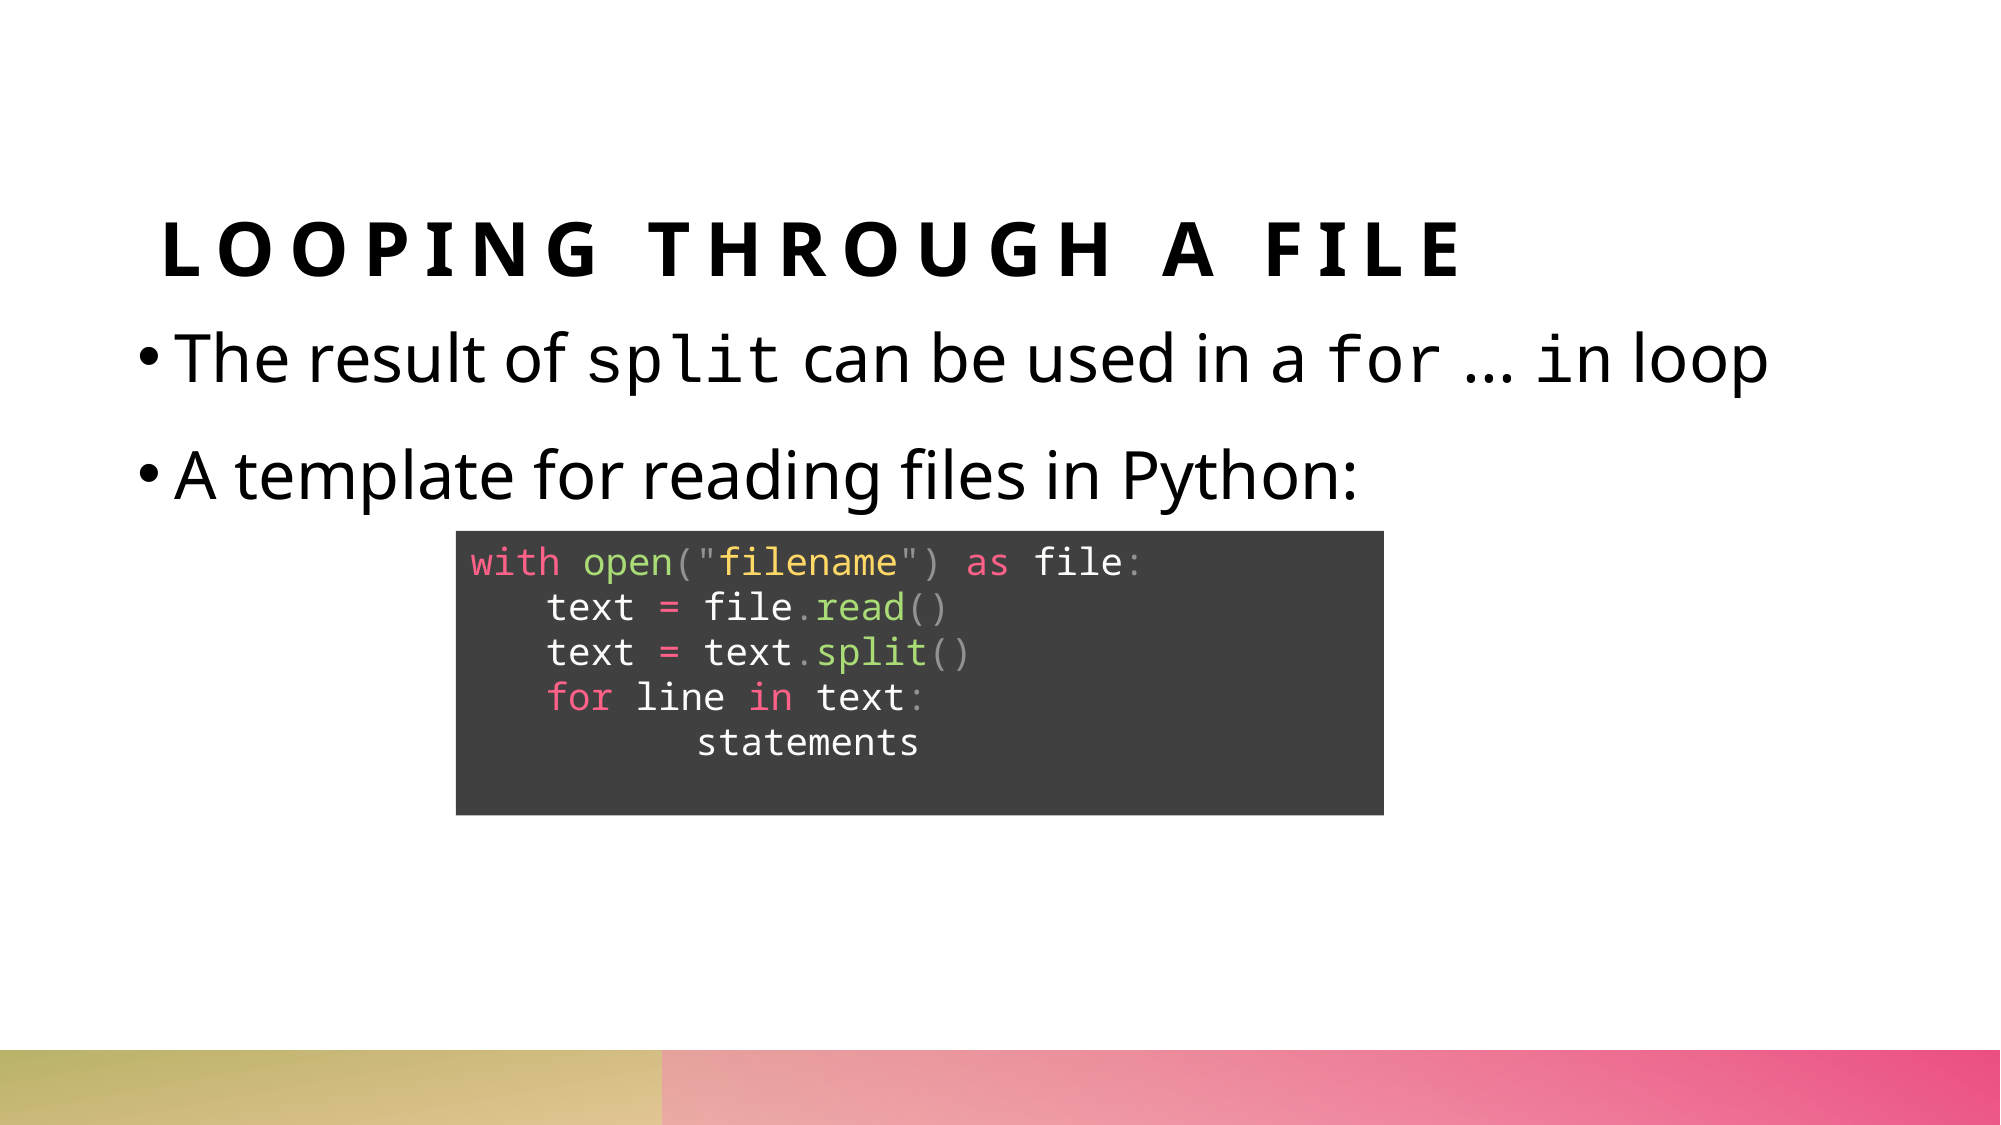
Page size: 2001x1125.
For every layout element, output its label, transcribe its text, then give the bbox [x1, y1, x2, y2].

list The result of split can be used in a for ... in loop A template for reading files in Python: [137, 299, 1863, 904]
title Looping through a file [159, 88, 1840, 291]
text_box with open("filename") as file: text = file.read() text = text.split() for line in text: statements [455, 530, 1384, 816]
